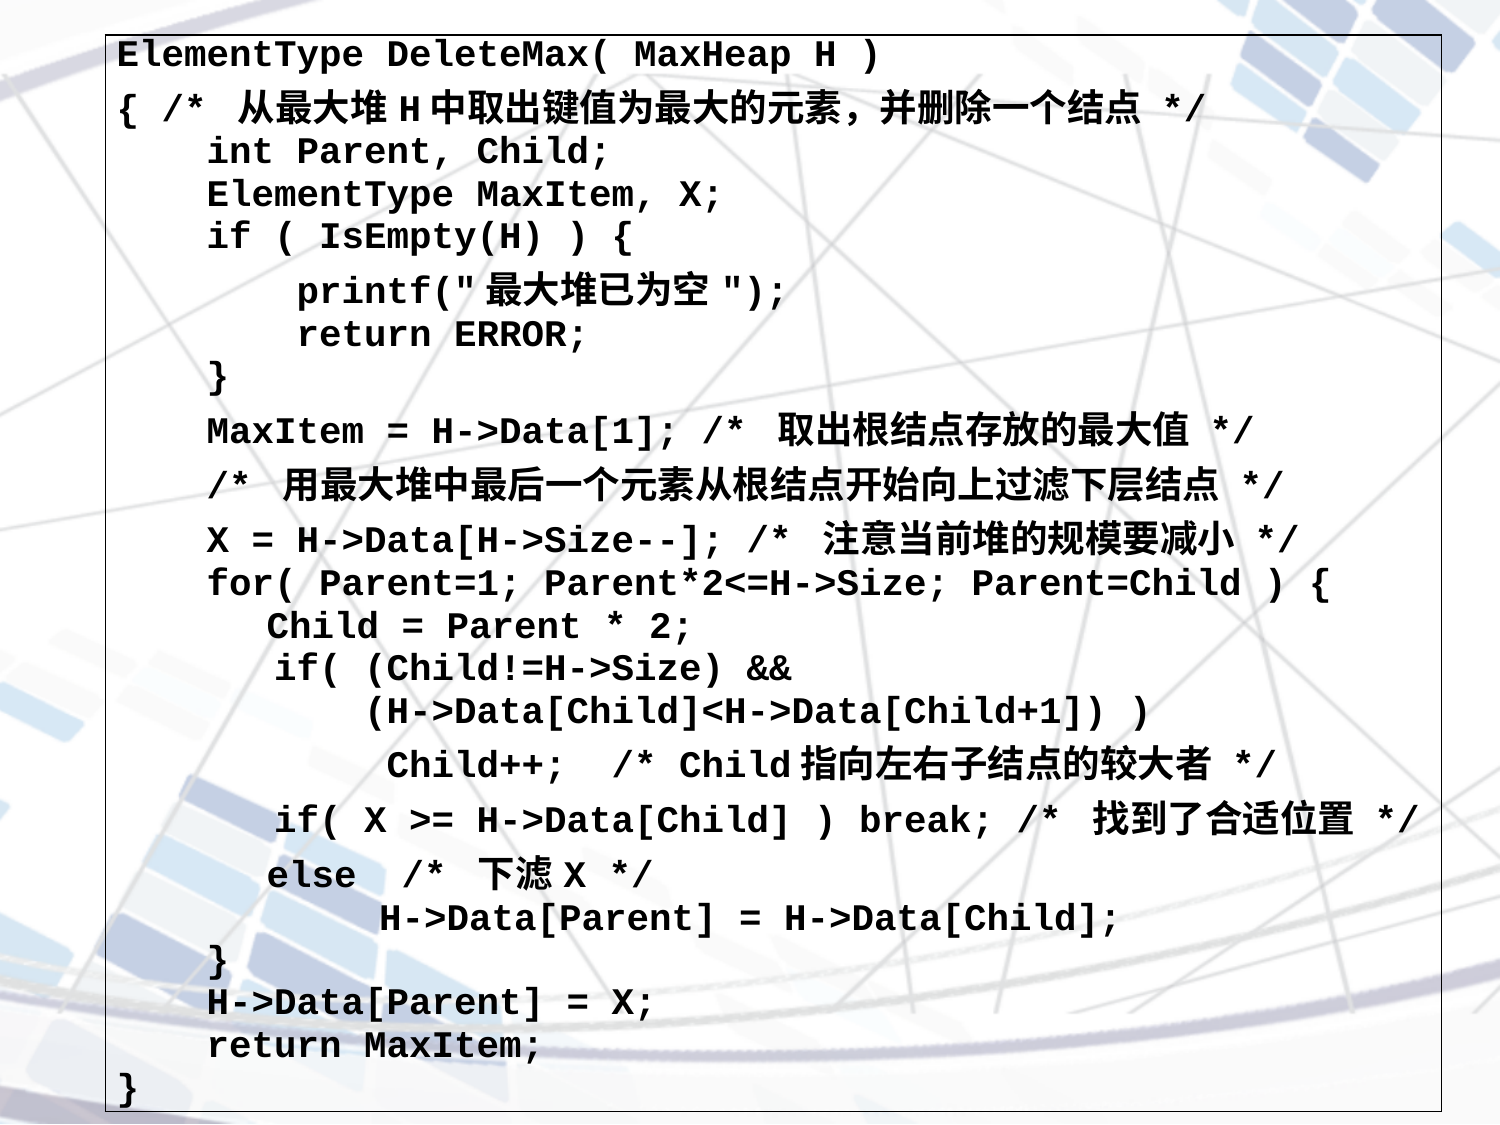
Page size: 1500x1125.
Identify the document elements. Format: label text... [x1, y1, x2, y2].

table_header ElementType DeleteMax( MaxHeap H ) { /* 从最大堆H中取出键值为最大的元素，并删除一个结点 */ int Parent, Child; ElementType MaxItem, X; if ( IsEmpty(H) ) { printf("最大堆已为空"); return ERROR; } MaxItem = H->Data[1]; /* 取出根结点存放的最大值 */ /* 用最大堆中最后一个元素从根结点开始向上过滤下层结点 */ X = H->Data[H->Size--]; /* 注意当前堆的规模要减小 */ for( Parent=1; Parent*2<=H->Size; Parent=Child ) { Child = Parent * 2; if( (Child!=H->Size) && (H->Data[Child]<H->Data[Child+1]) ) Child++; /* Child指向左右子结点的较大者 */ if( X >= H->Data[Child] ) break; /* 找到了合适位置 */ else /* 下滤X */ H->Data[Parent] = H->Data[Child]; } H->Data[Parent] = X; return MaxItem; } [106, 36, 1441, 1111]
picture [0, 0, 1500, 1124]
